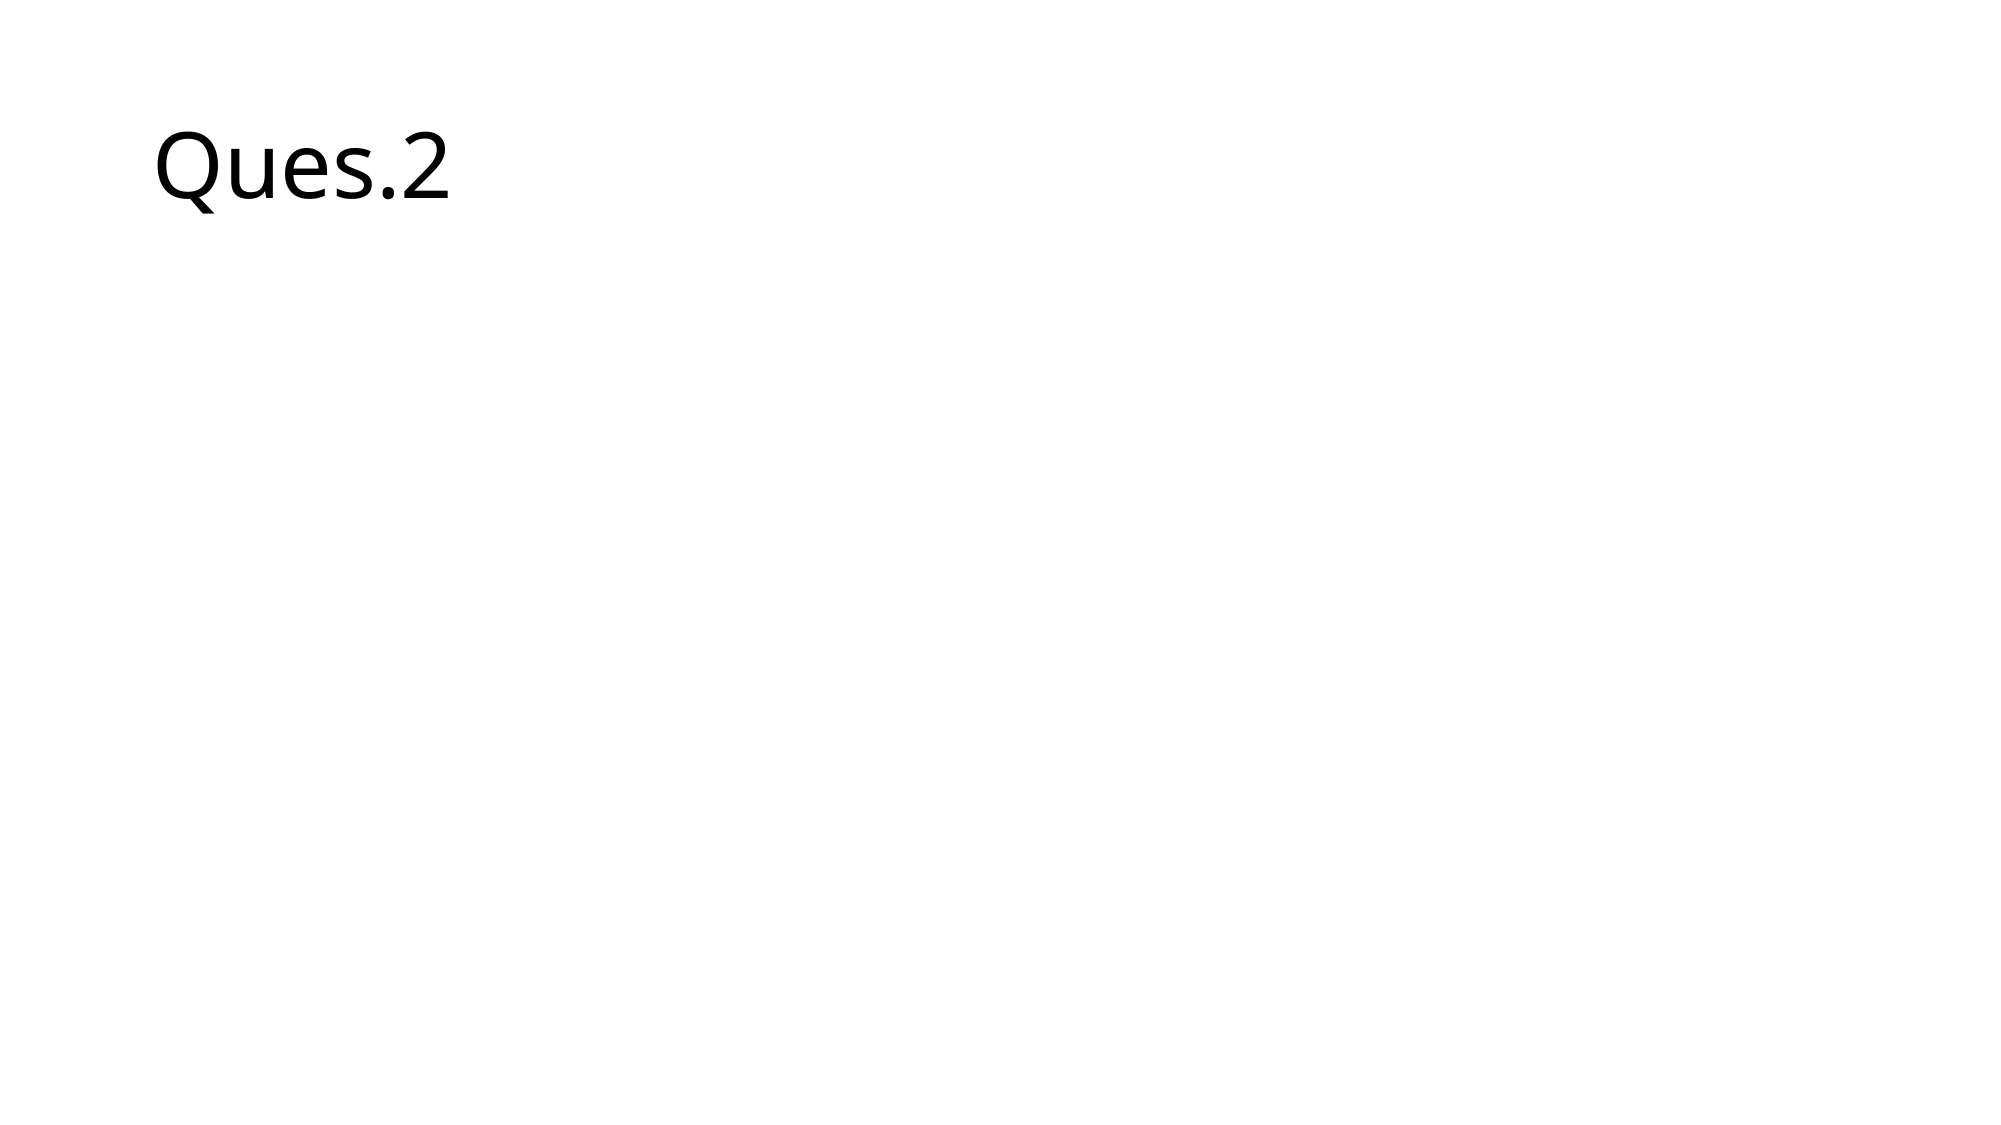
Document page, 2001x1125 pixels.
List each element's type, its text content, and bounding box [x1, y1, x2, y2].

title Ques.2 [137, 59, 1863, 278]
